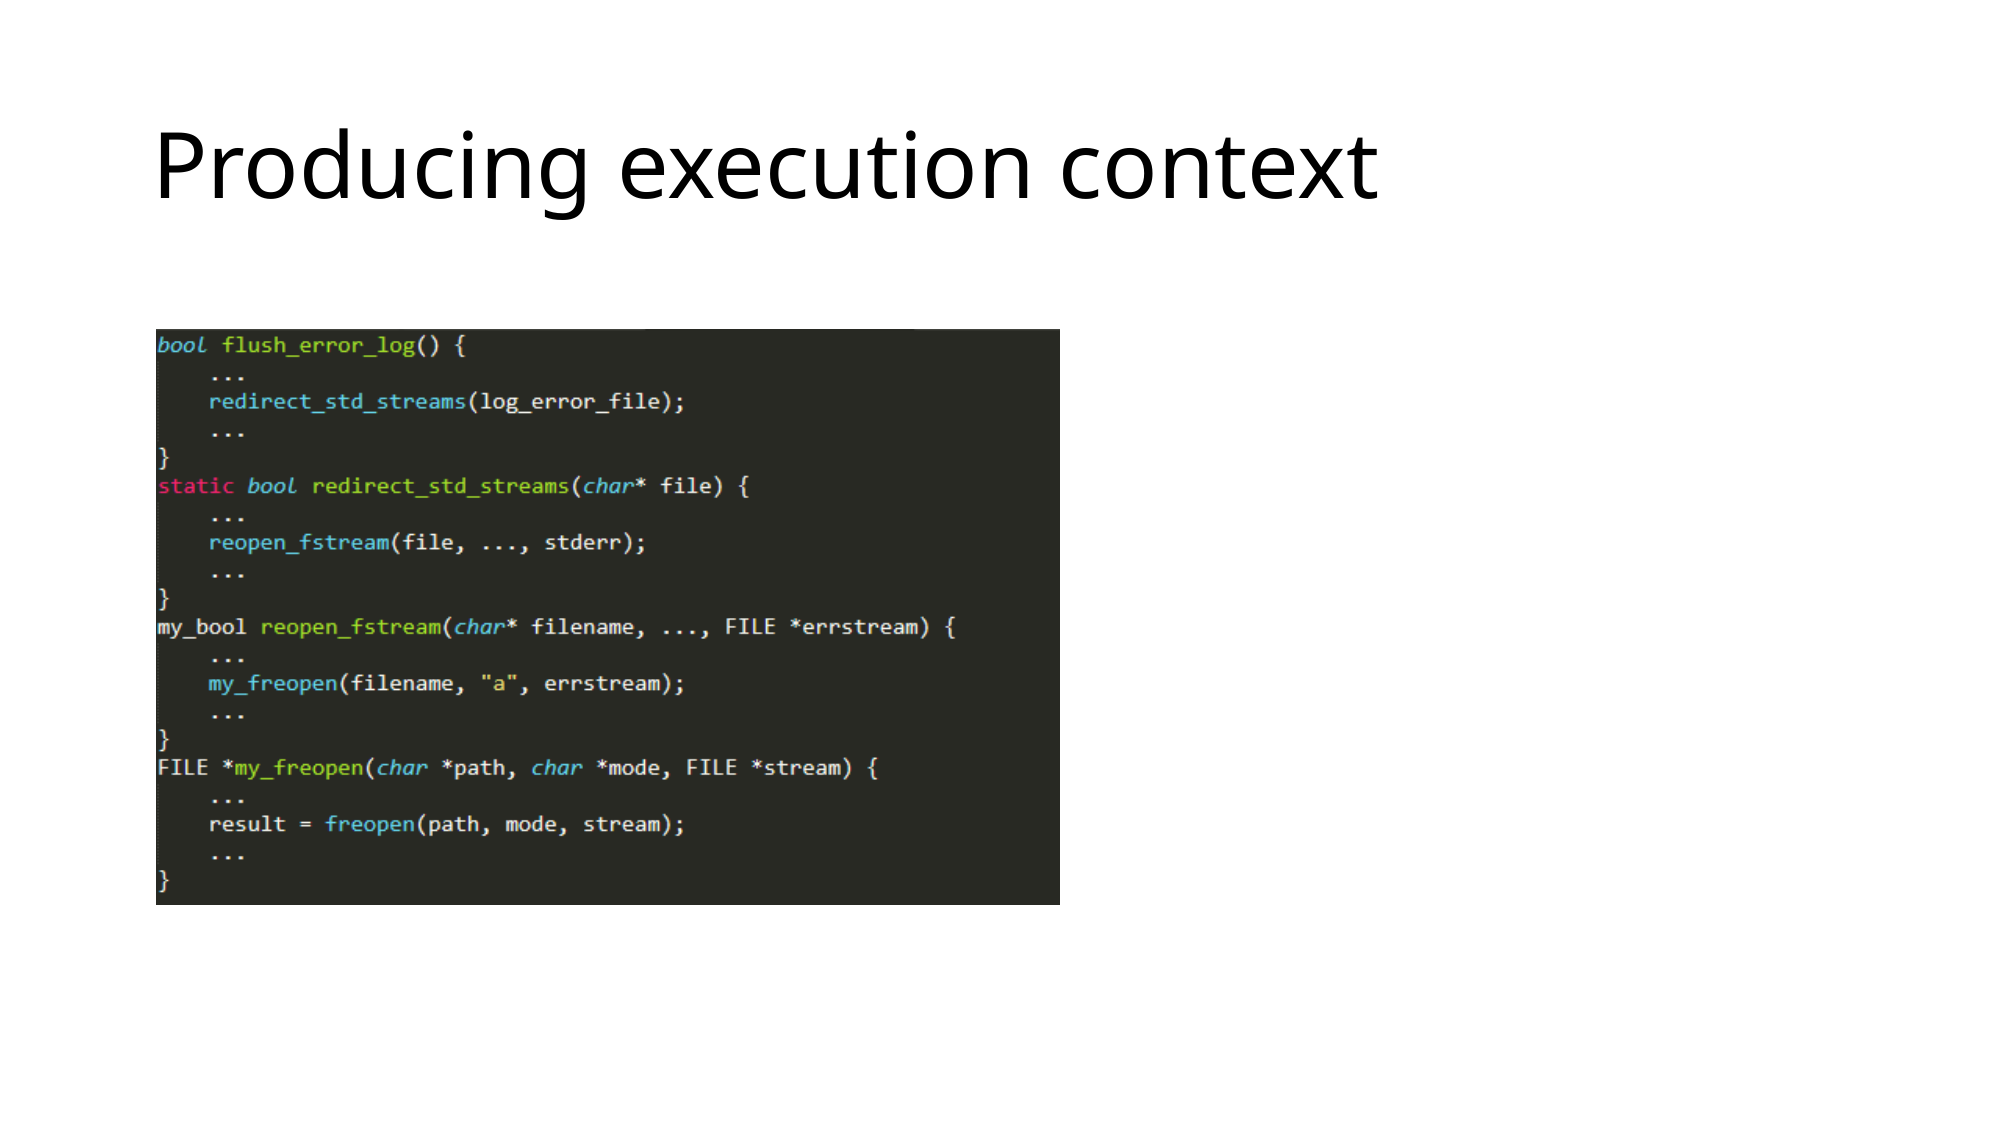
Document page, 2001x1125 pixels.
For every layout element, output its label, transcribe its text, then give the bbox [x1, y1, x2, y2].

title Producing execution context [137, 59, 1863, 278]
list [156, 329, 1060, 905]
